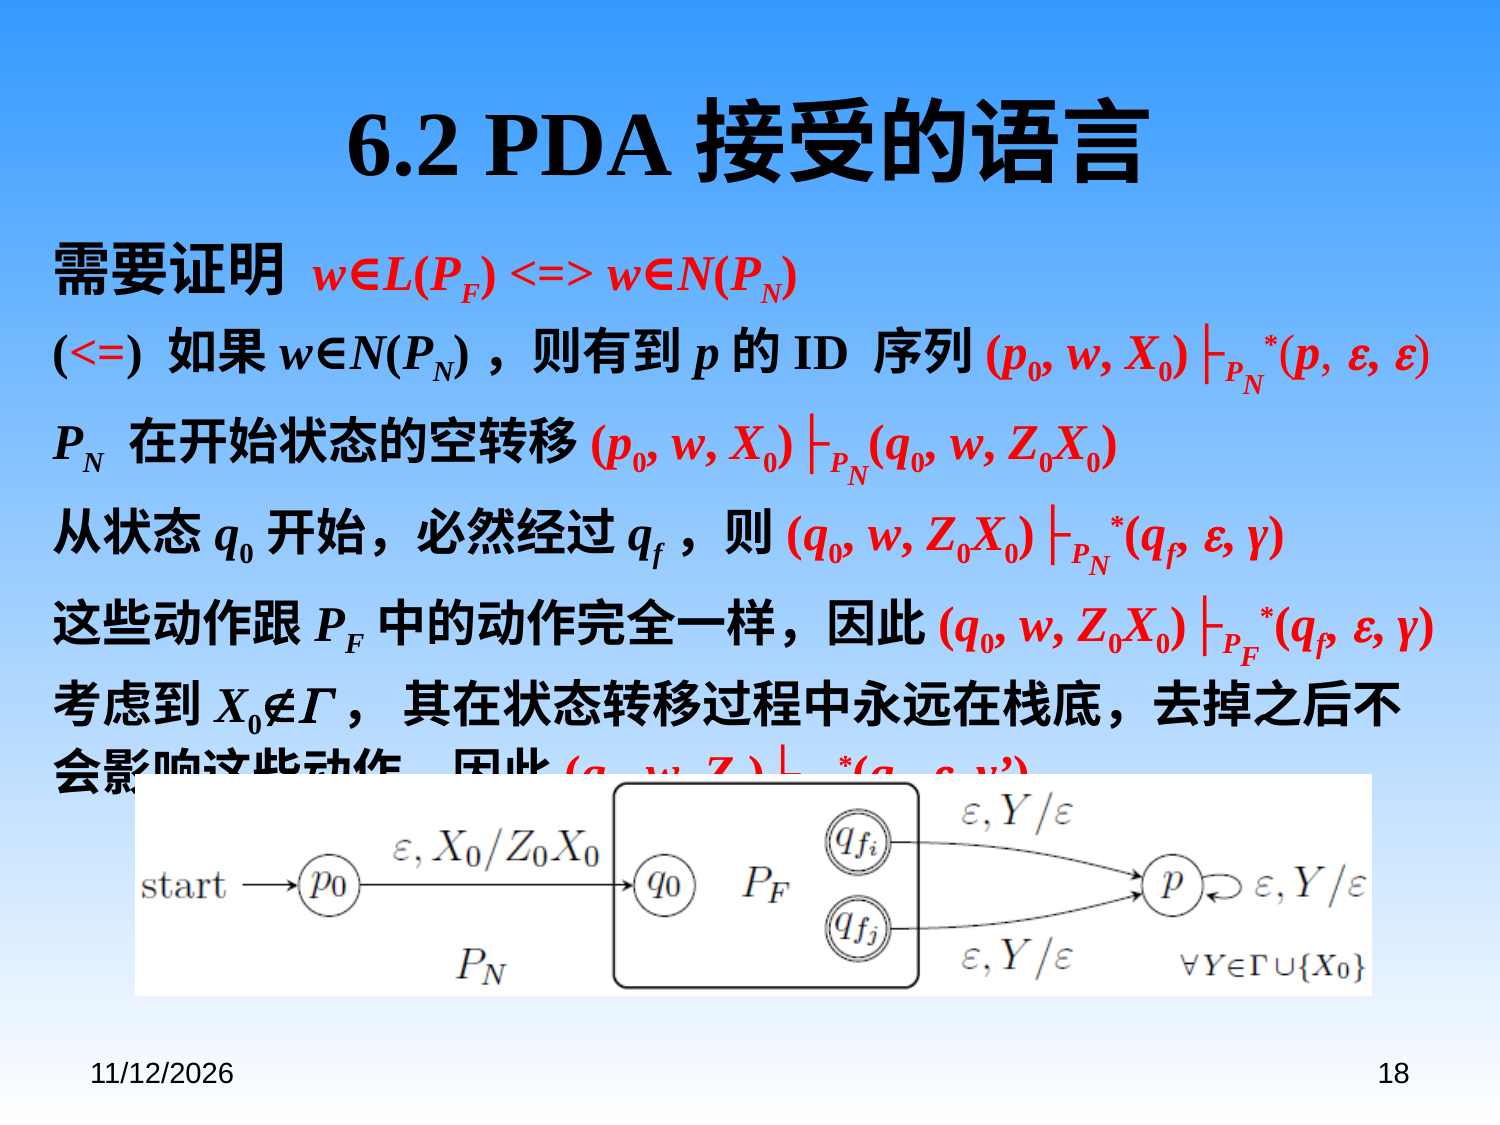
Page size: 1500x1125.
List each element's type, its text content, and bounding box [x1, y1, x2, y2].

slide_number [75, 1046, 425, 1125]
title 6.2 PDA接受的语言 [75, 45, 1425, 224]
list 需要证明 w∈L(PF) <=> w∈N(PN) (<=) 如果w∈N(PN)，则有到p的ID 序列(p0, w, X0)├PN*(p, , ) PN 在开始状态的空转移(p0, w, X0)├PN(q0, w, Z0X0) 从状态q0开始，必然经过qf，则(q0, w, Z0X0)├PN*(qf, , γ) 这些动作跟PF中的动作完全一样，因此(q0, w, Z0X0)├PF*(qf, , γ)考虑到X0， 其在状态转移过程中永远在栈底，去掉之后不会影响这些动作，因此(q0, w, Z0)├PF*(qf, , γ’) [37, 224, 1463, 968]
picture [135, 774, 1373, 996]
slide_number 18 [1074, 1046, 1425, 1125]
